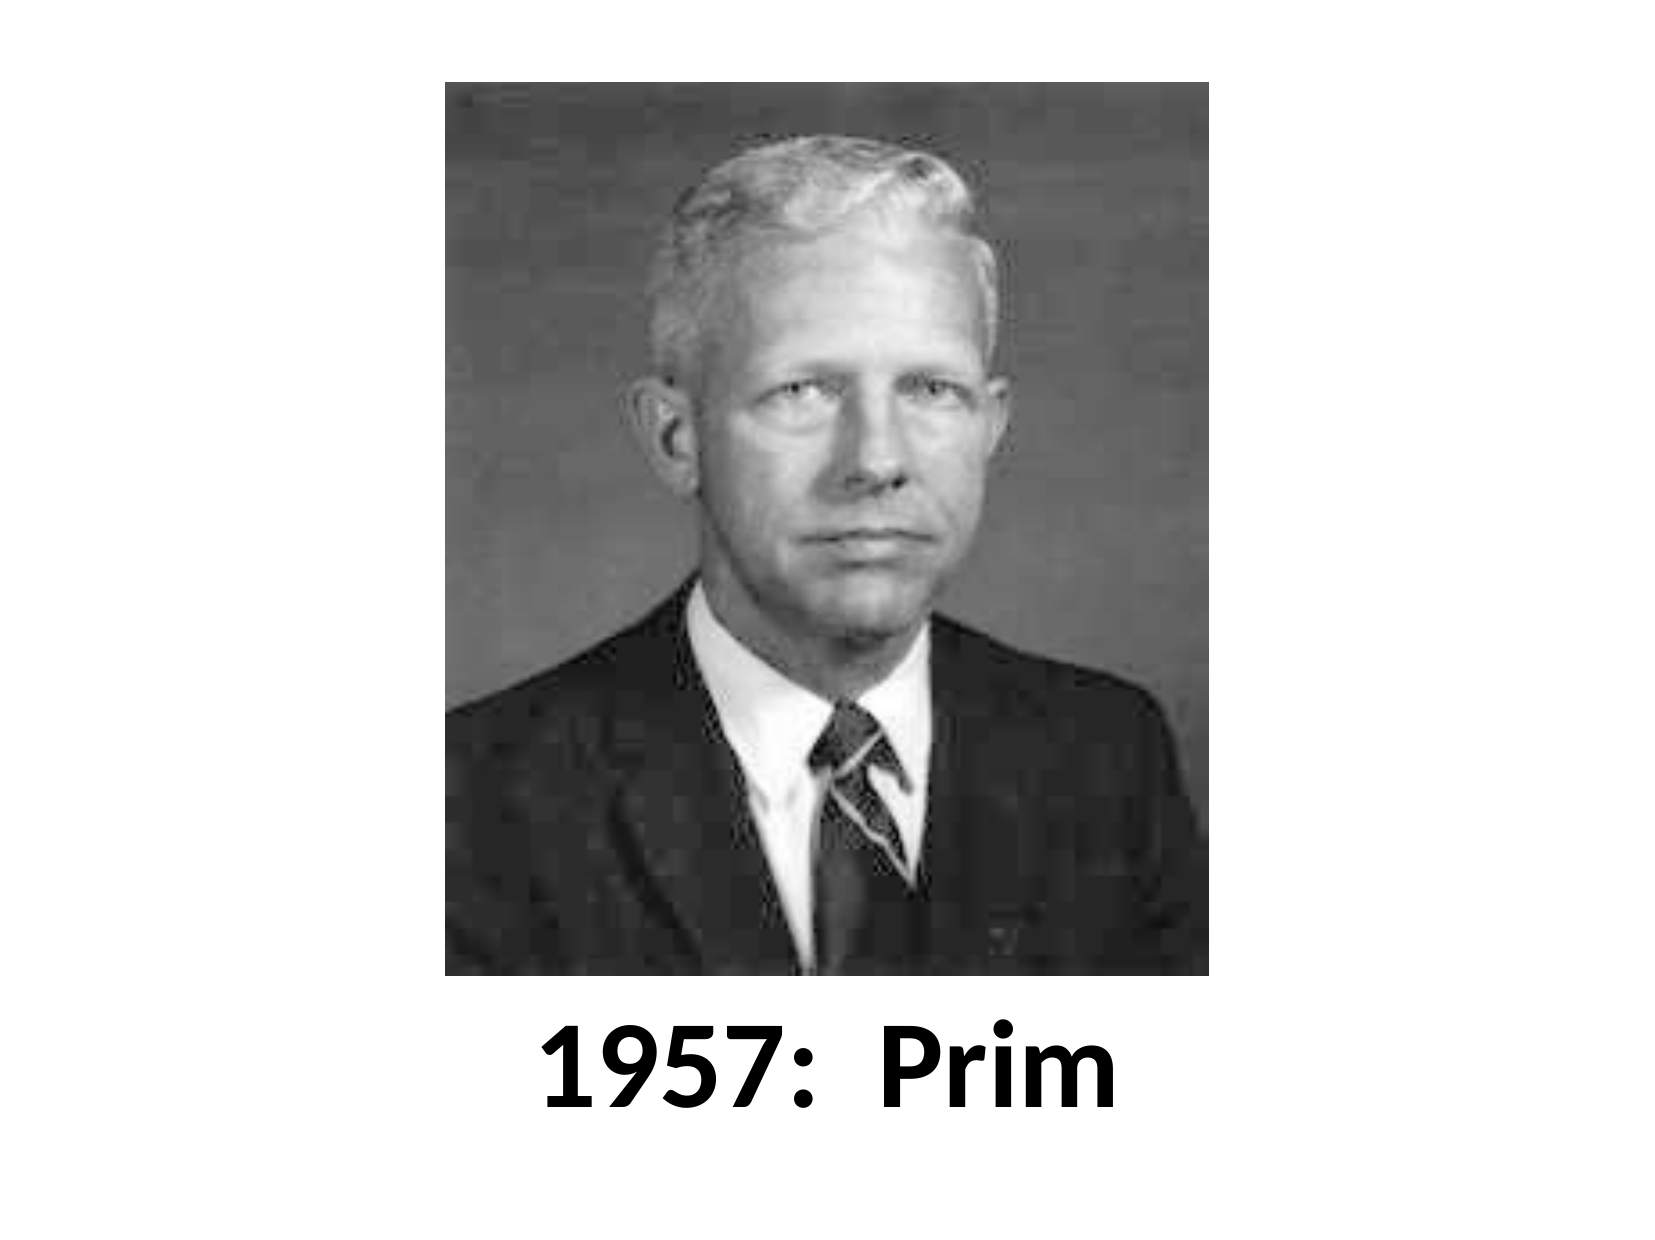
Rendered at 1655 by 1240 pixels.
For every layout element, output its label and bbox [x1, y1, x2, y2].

text_box [445, 81, 1209, 1143]
